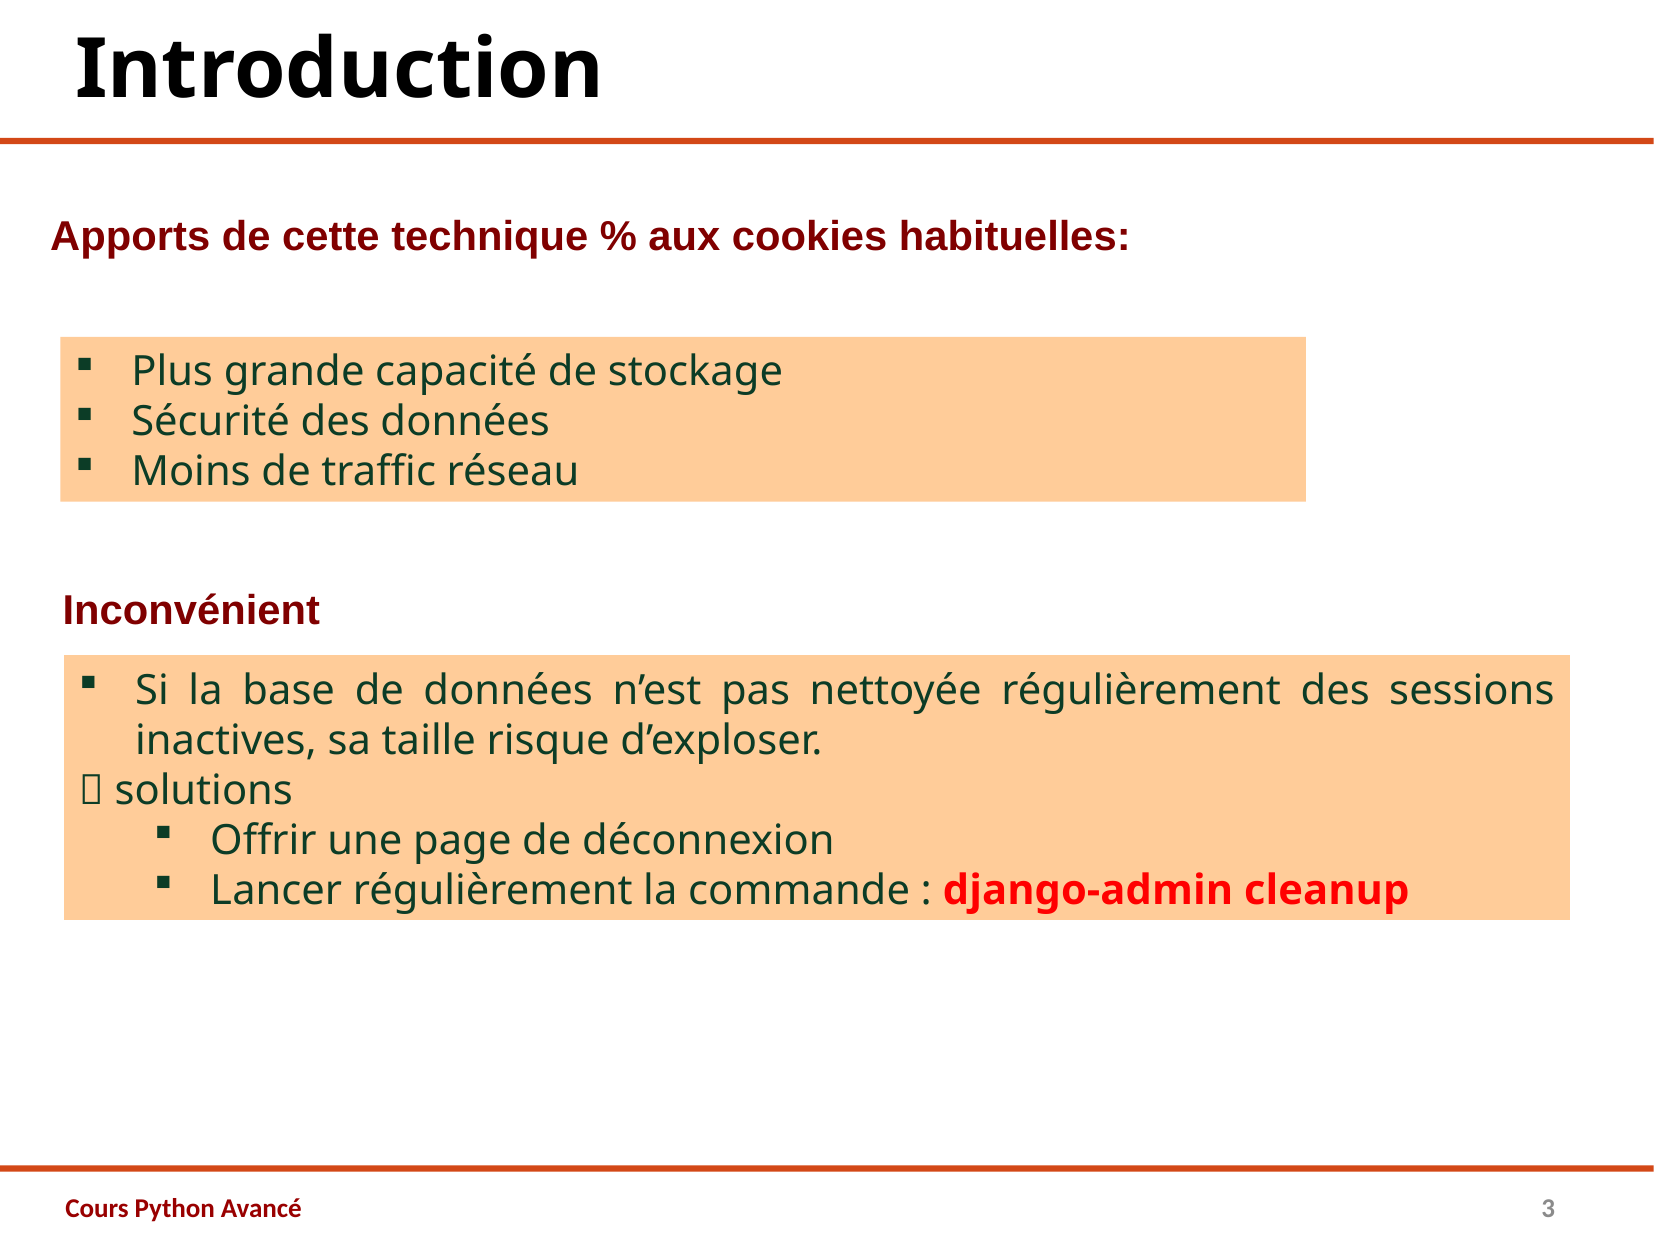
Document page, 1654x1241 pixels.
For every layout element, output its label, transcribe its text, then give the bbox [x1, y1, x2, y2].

text_box 3 [1184, 1177, 1570, 1237]
text_box Apports de cette technique % aux cookies habituelles: [35, 201, 1306, 266]
text_box Cours Python Avancé [50, 1177, 574, 1237]
text_box Plus grande capacité de stockage Sécurité des données Moins de traffic réseau [60, 336, 1306, 502]
text_box Inconvénient [47, 575, 1319, 640]
text_box Si la base de données n’est pas nettoyée régulièrement des sessions inactives, sa taille risque d’exploser.  solutions Offrir une page de déconnexion Lancer régulièrement la commande : django-admin cleanup [64, 655, 1570, 920]
text_box Introduction [60, 0, 1494, 130]
